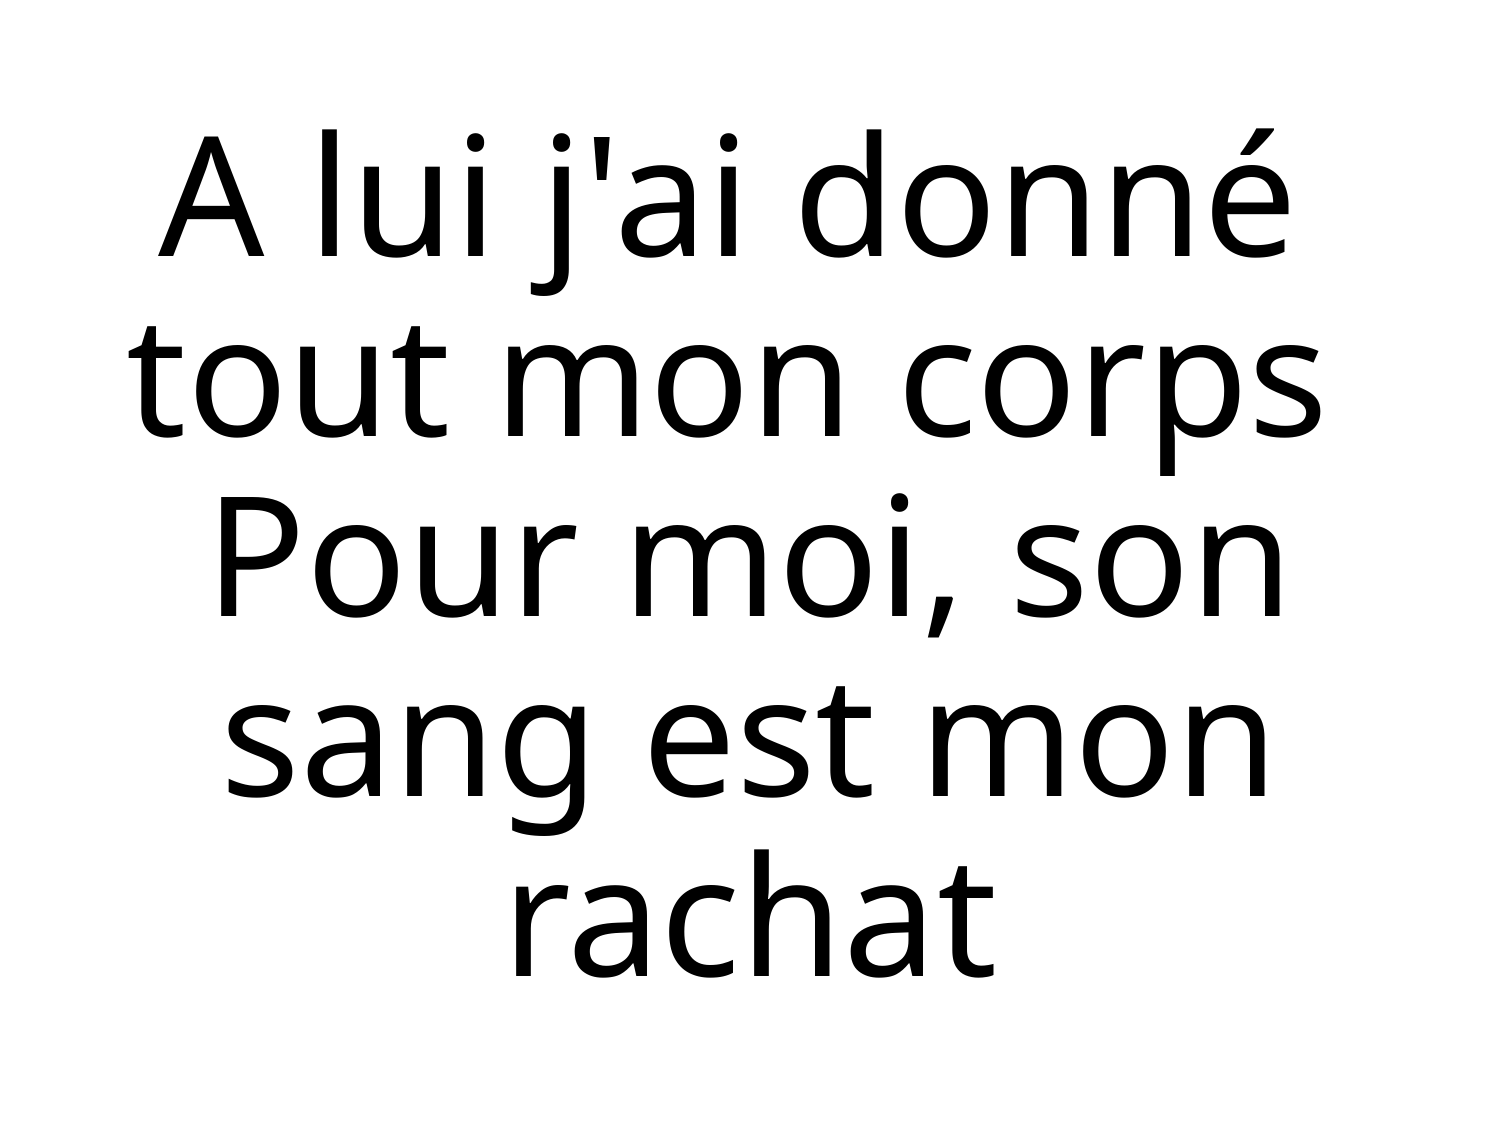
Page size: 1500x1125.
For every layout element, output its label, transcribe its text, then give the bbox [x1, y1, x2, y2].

title A lui j'ai donné tout mon corps Pour moi, son sang est mon rachat [0, 453, 1500, 672]
